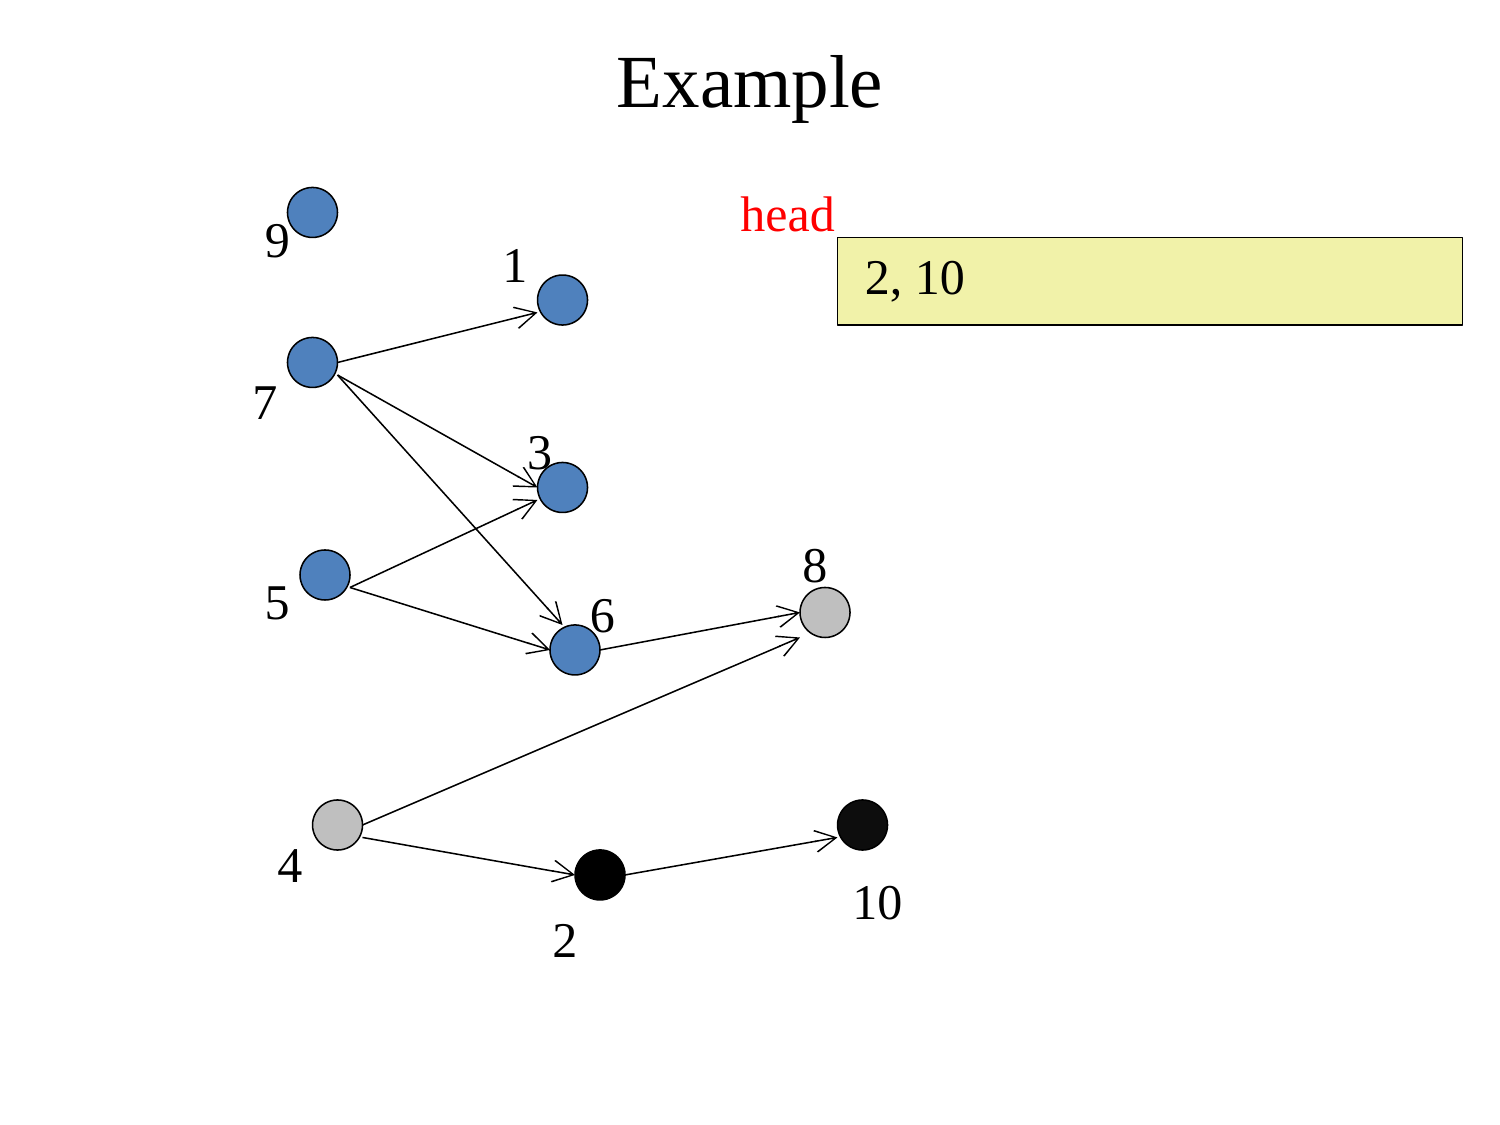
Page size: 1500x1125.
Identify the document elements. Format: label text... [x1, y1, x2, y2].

text_box [337, 306, 538, 363]
text_box [349, 587, 550, 655]
text_box 8 [787, 524, 863, 600]
text_box head [725, 174, 850, 249]
text_box 2 [537, 899, 613, 975]
text_box 3 [512, 412, 575, 488]
text_box Example [50, 24, 1450, 130]
text_box [550, 624, 600, 675]
text_box [624, 830, 838, 876]
text_box 10 [837, 862, 938, 938]
text_box [362, 635, 800, 826]
text_box 1 [487, 224, 550, 300]
text_box [800, 600, 851, 638]
text_box [291, 187, 338, 238]
text_box 4 [262, 824, 313, 900]
text_box [312, 799, 363, 851]
text_box 9 [249, 199, 300, 275]
text_box [350, 499, 538, 587]
text_box 7 [237, 362, 288, 438]
text_box [537, 275, 588, 326]
text_box [287, 337, 338, 388]
text_box [837, 799, 888, 851]
text_box [575, 849, 625, 899]
text_box [537, 465, 588, 513]
text_box [625, 605, 800, 646]
text_box 5 [249, 562, 313, 638]
text_box [476, 529, 563, 625]
text_box [362, 837, 575, 883]
text_box 2, 10 [837, 237, 1463, 325]
text_box 6 [575, 574, 625, 650]
text_box [303, 549, 351, 601]
